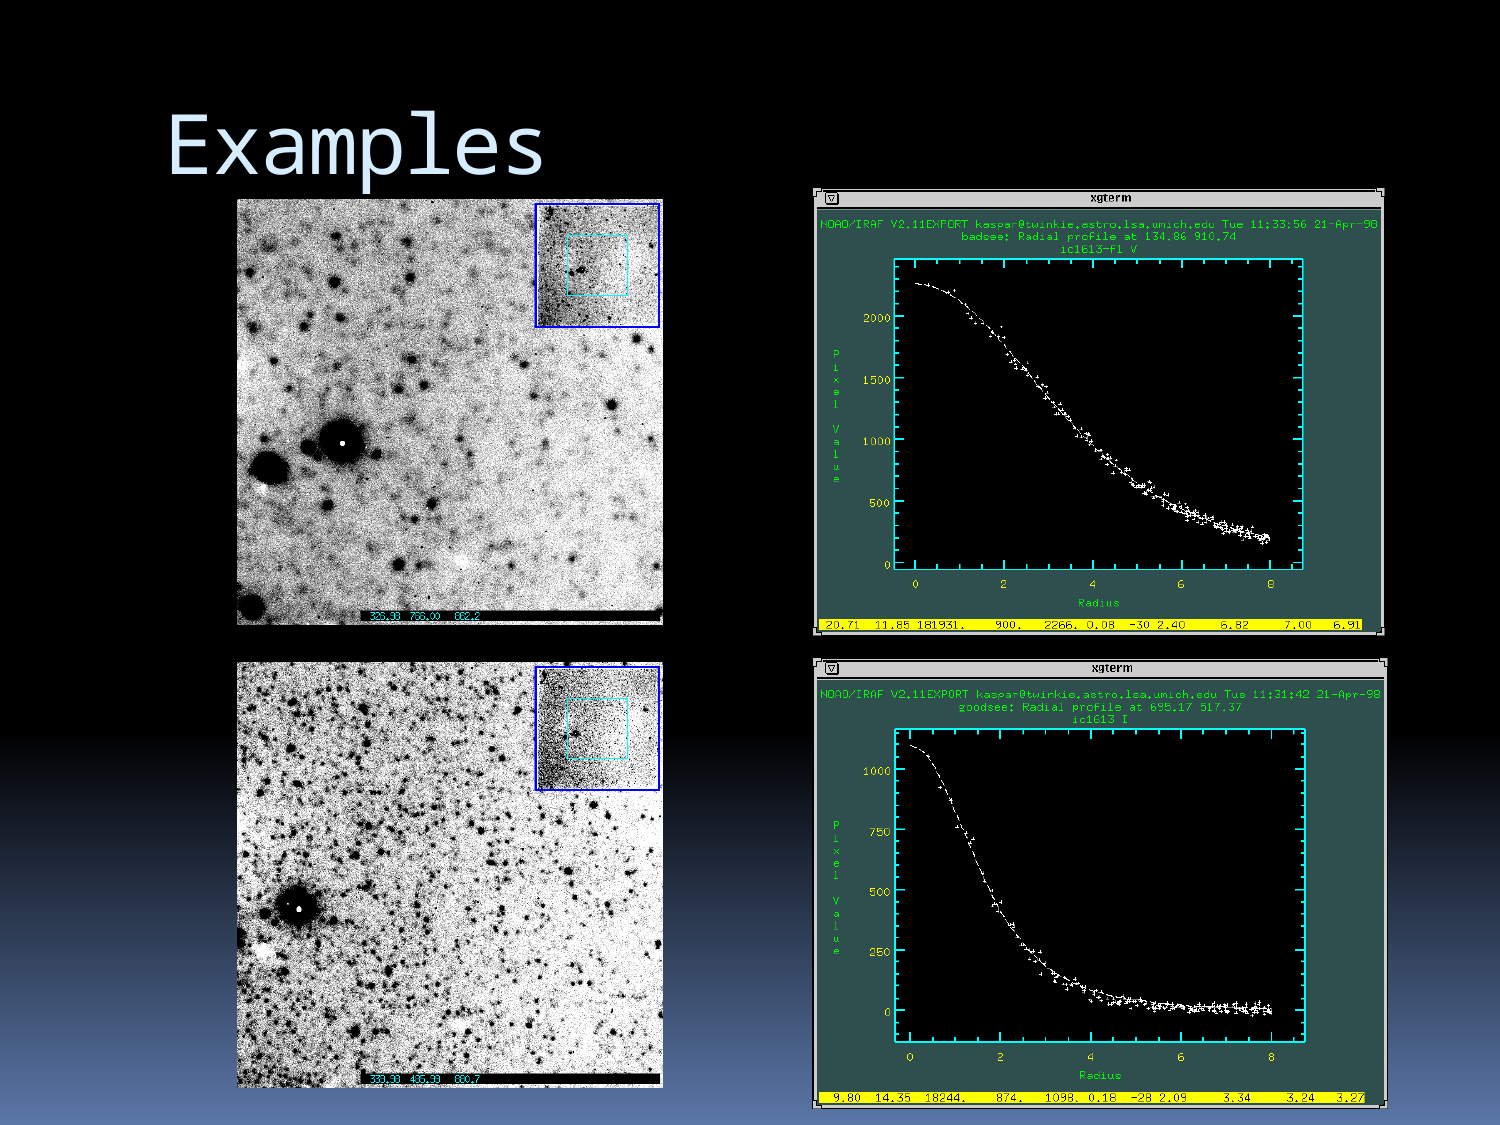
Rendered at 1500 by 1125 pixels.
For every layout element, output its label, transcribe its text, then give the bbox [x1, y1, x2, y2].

picture [237, 662, 663, 1088]
picture [237, 199, 663, 626]
picture [811, 187, 1385, 637]
title Examples [150, 83, 1425, 234]
picture [812, 656, 1388, 1109]
